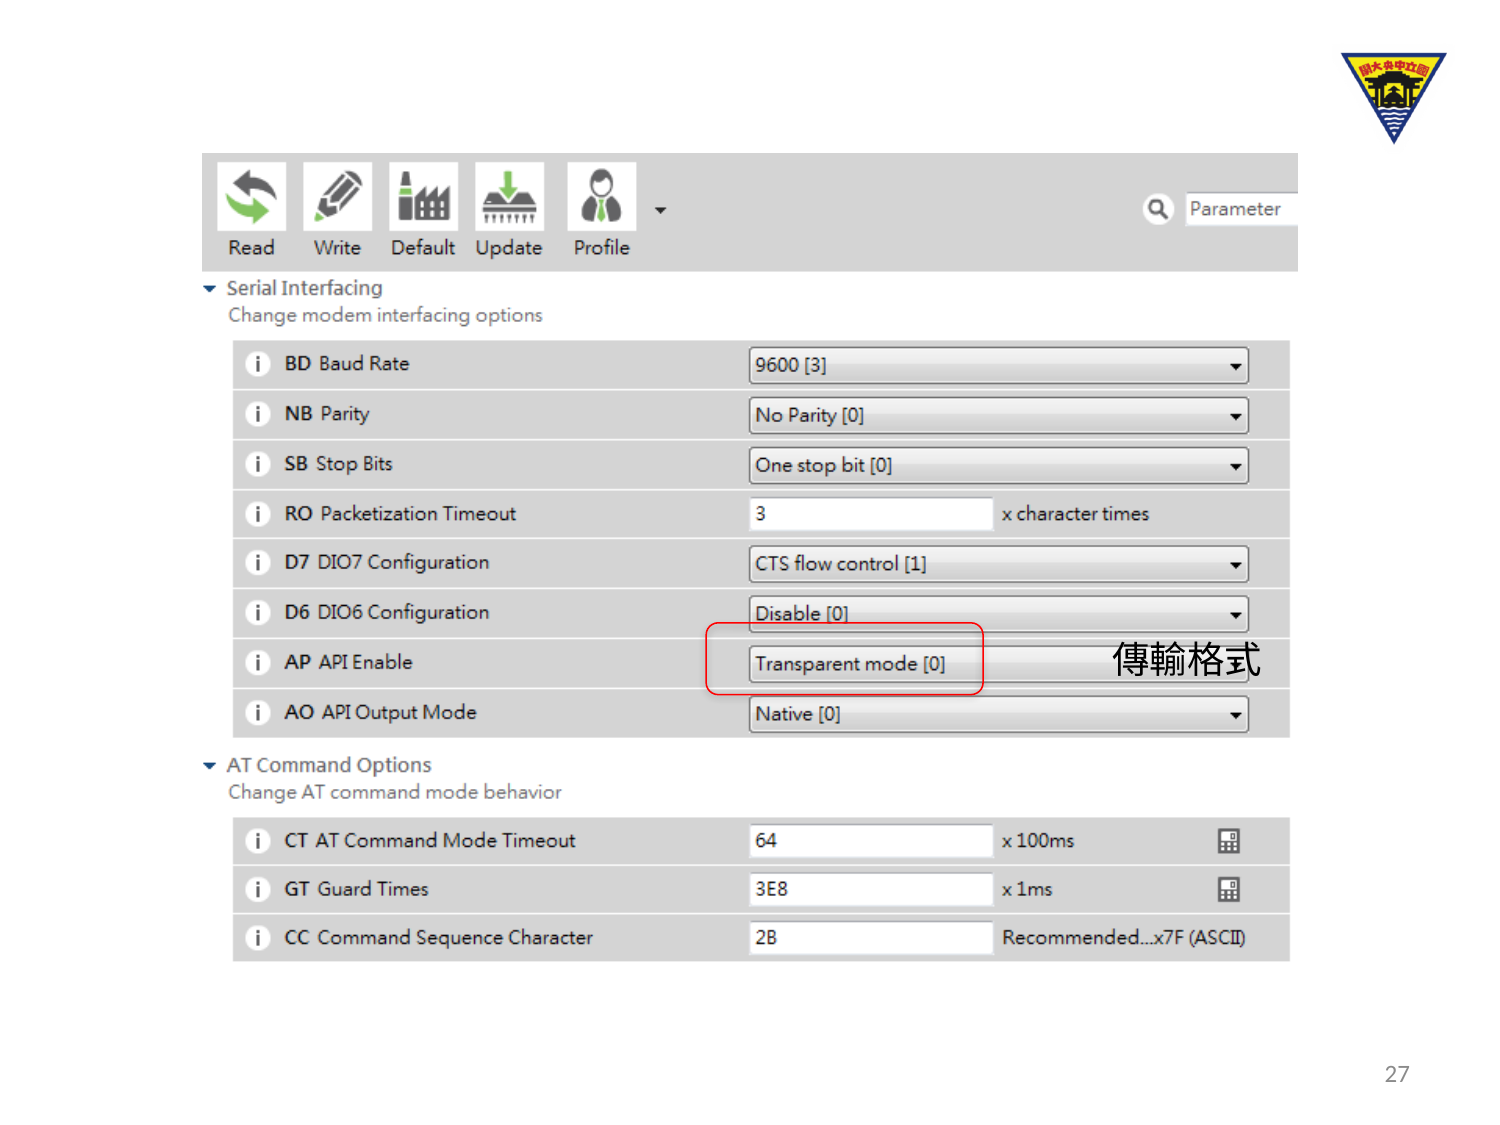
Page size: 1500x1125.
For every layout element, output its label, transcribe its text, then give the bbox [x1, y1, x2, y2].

picture [1329, 43, 1455, 155]
slide_number 27 [1074, 1042, 1425, 1103]
picture [202, 153, 1298, 972]
